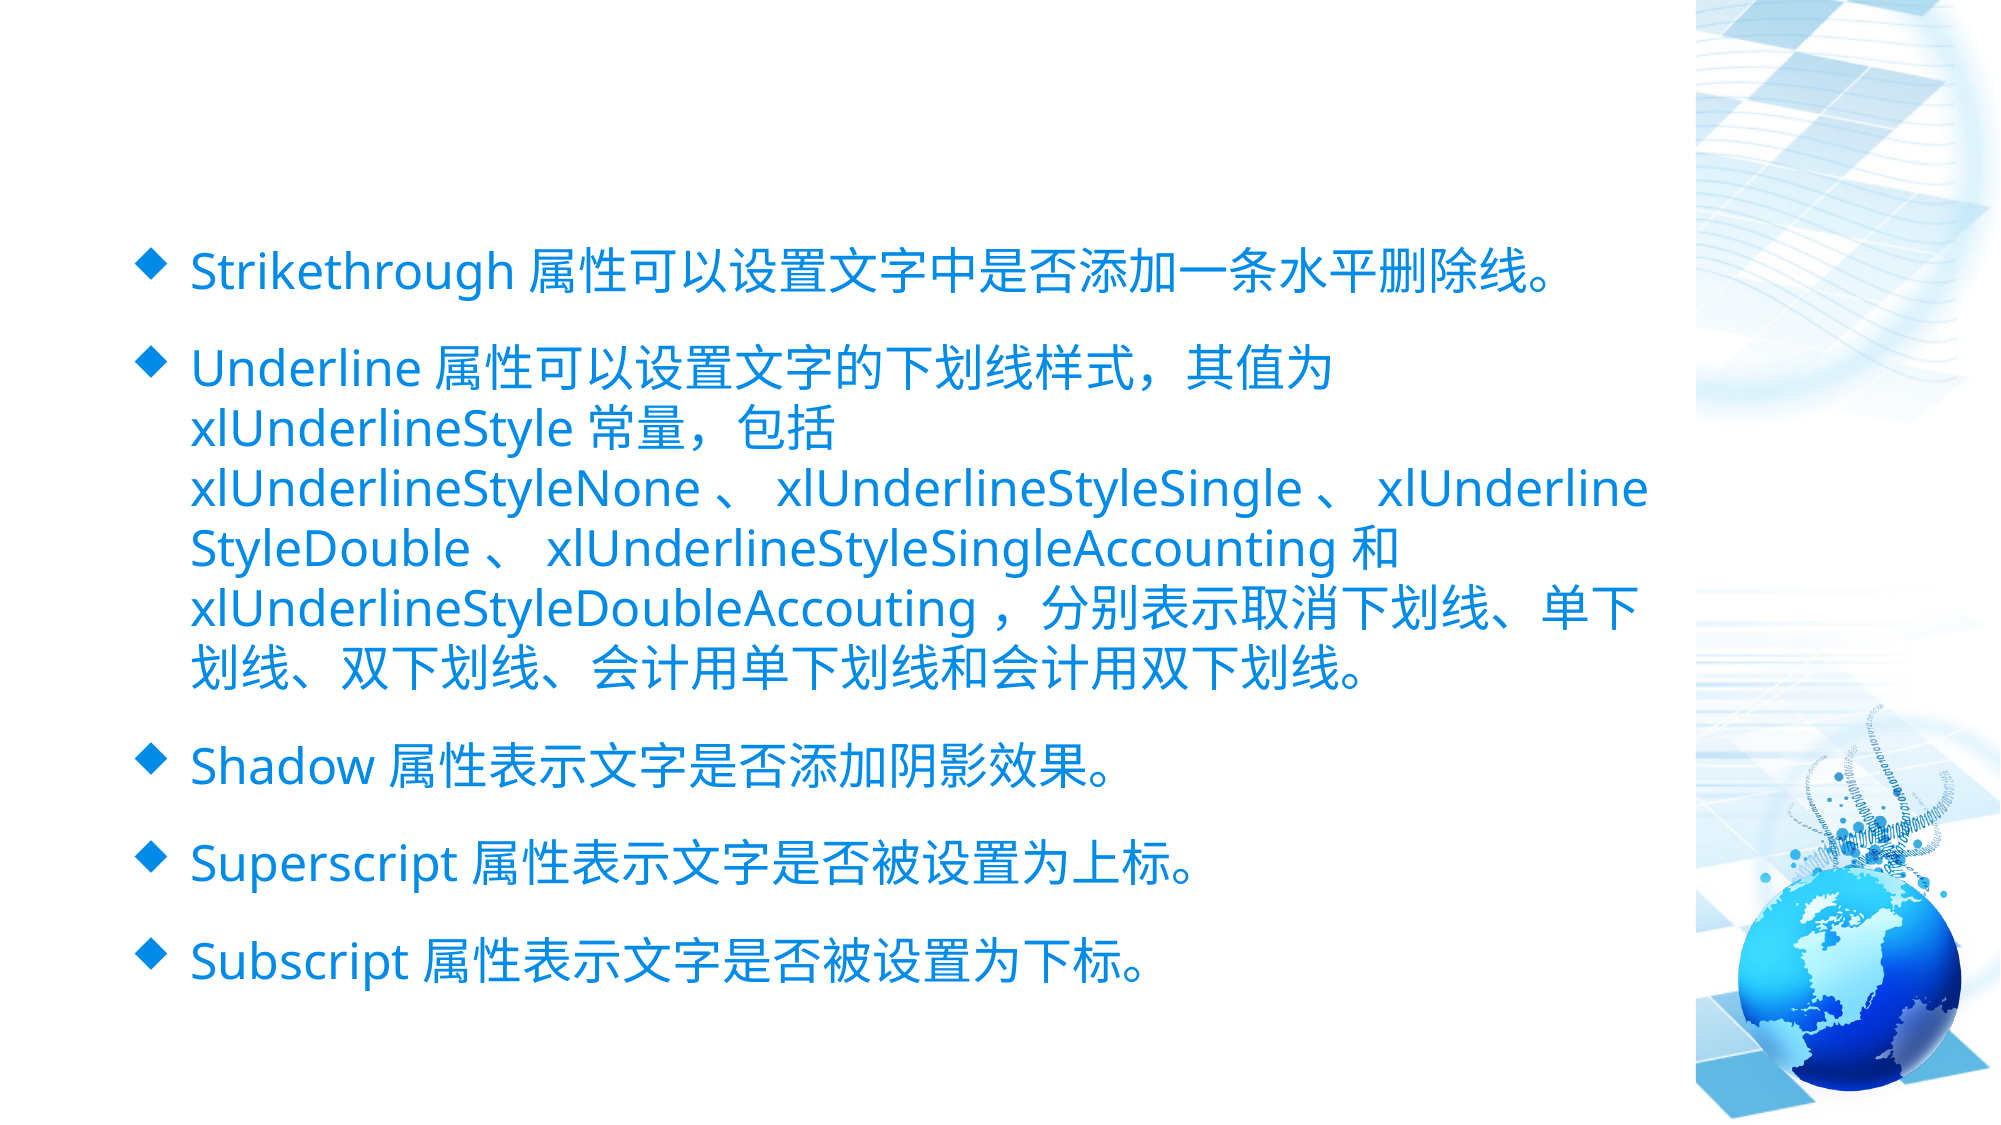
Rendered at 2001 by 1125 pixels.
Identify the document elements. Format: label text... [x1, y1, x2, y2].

list Strikethrough属性可以设置文字中是否添加一条水平删除线。 Underline属性可以设置文字的下划线样式，其值为xlUnderlineStyle常量，包括xlUnderlineStyleNone、xlUnderlineStyleSingle、xlUnderlineStyleDouble、xlUnderlineStyleSingleAccounting和xlUnderlineStyleDoubleAccouting，分别表示取消下划线、单下划线、双下划线、会计用单下划线和会计用双下划线。 Shadow属性表示文字是否添加阴影效果。 Superscript属性表示文字是否被设置为上标。 Subscript属性表示文字是否被设置为下标。 [102, 231, 1678, 1060]
picture [1695, 0, 2000, 1125]
